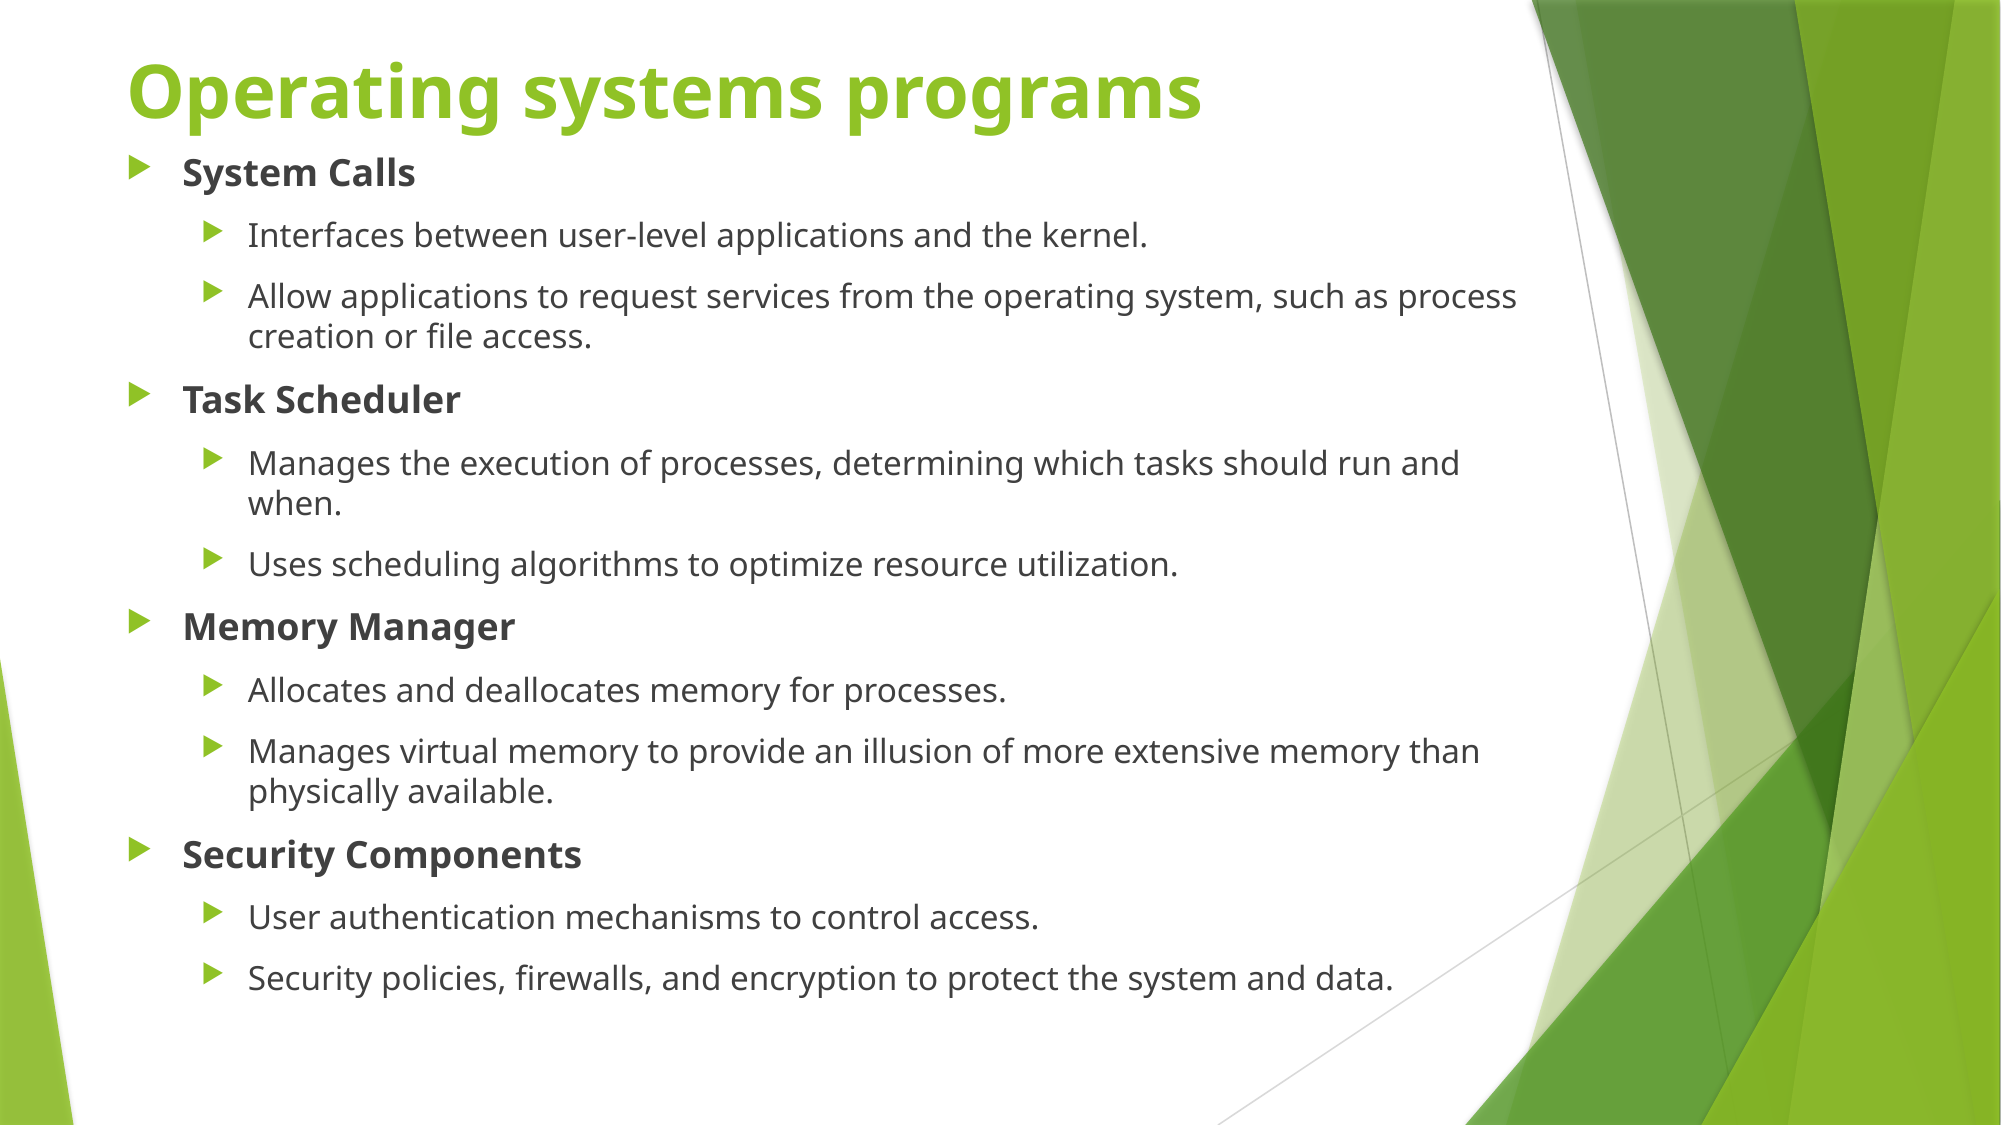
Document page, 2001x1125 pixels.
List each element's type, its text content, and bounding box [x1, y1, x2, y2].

list System Calls Interfaces between user-level applications and the kernel. Allow applications to request services from the operating system, such as process creation or file access. Task Scheduler Manages the execution of processes, determining which tasks should run and when. Uses scheduling algorithms to optimize resource utilization. Memory Manager Allocates and deallocates memory for processes. Manages virtual memory to provide an illusion of more extensive memory than physically available. Security Components User authentication mechanisms to control access. Security policies, firewalls, and encryption to protect the system and data. [111, 141, 1578, 1036]
title Operating systems programs [111, 36, 1522, 141]
